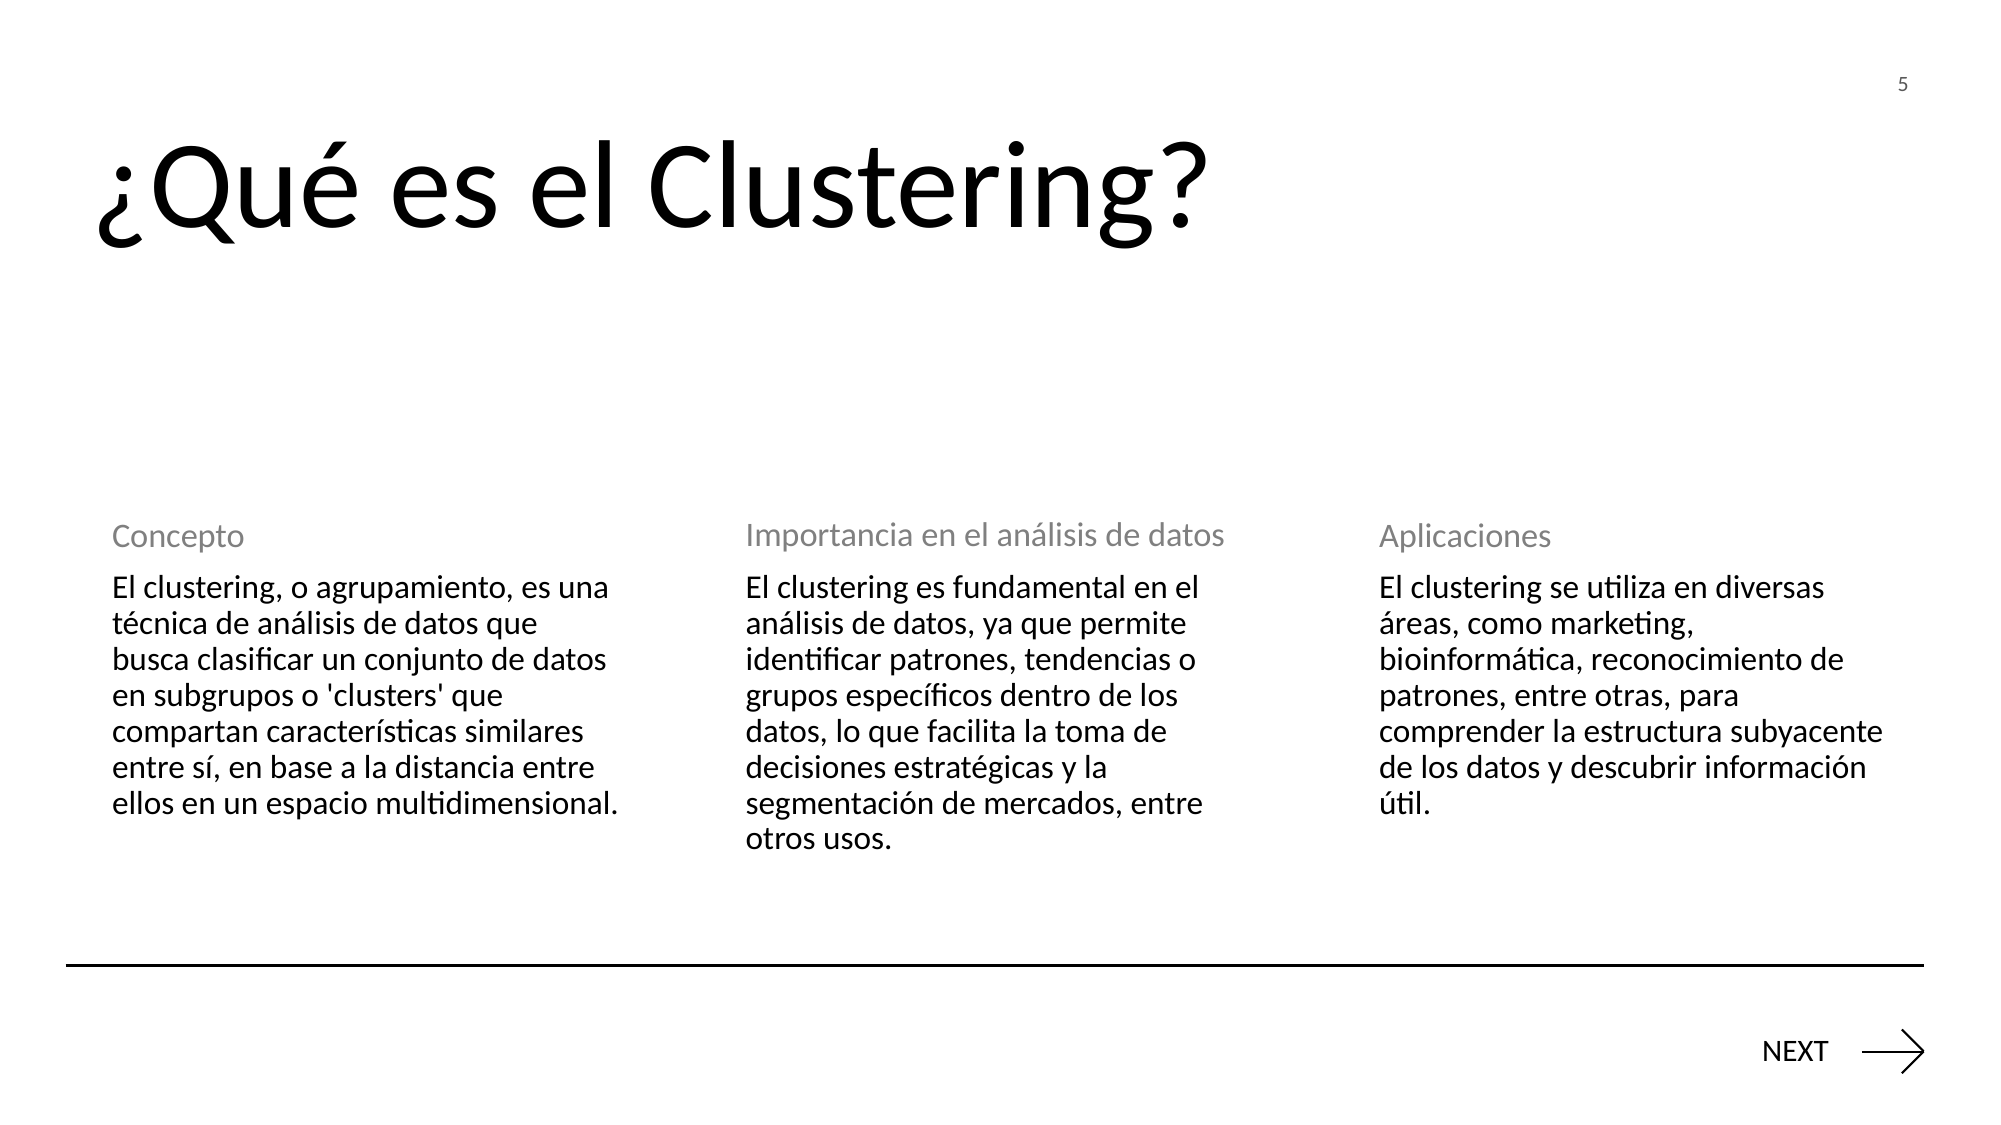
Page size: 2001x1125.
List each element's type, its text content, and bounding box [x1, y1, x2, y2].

list Aplicaciones [1364, 463, 1903, 562]
list Importancia en el análisis de datos [730, 462, 1270, 562]
list El clustering es fundamental en el análisis de datos, ya que permite identificar patrones, tendencias o grupos específicos dentro de los datos, lo que facilita la toma de decisiones estratégicas y la segmentación de mercados, entre otros usos. [730, 562, 1270, 953]
slide_number 5 [1862, 53, 1924, 113]
list El clustering se utiliza en diversas áreas, como marketing, bioinformática, reconocimiento de patrones, entre otras, para comprender la estructura subyacente de los datos y descubrir información útil. [1364, 562, 1903, 953]
list El clustering, o agrupamiento, es una técnica de análisis de datos que busca clasificar un conjunto de datos en subgrupos o 'clusters' que compartan características similares entre sí, en base a la distancia entre ellos en un espacio multidimensional. [97, 563, 636, 953]
title ¿Qué es el Clustering? [76, 112, 1334, 450]
list Concepto [97, 463, 636, 563]
